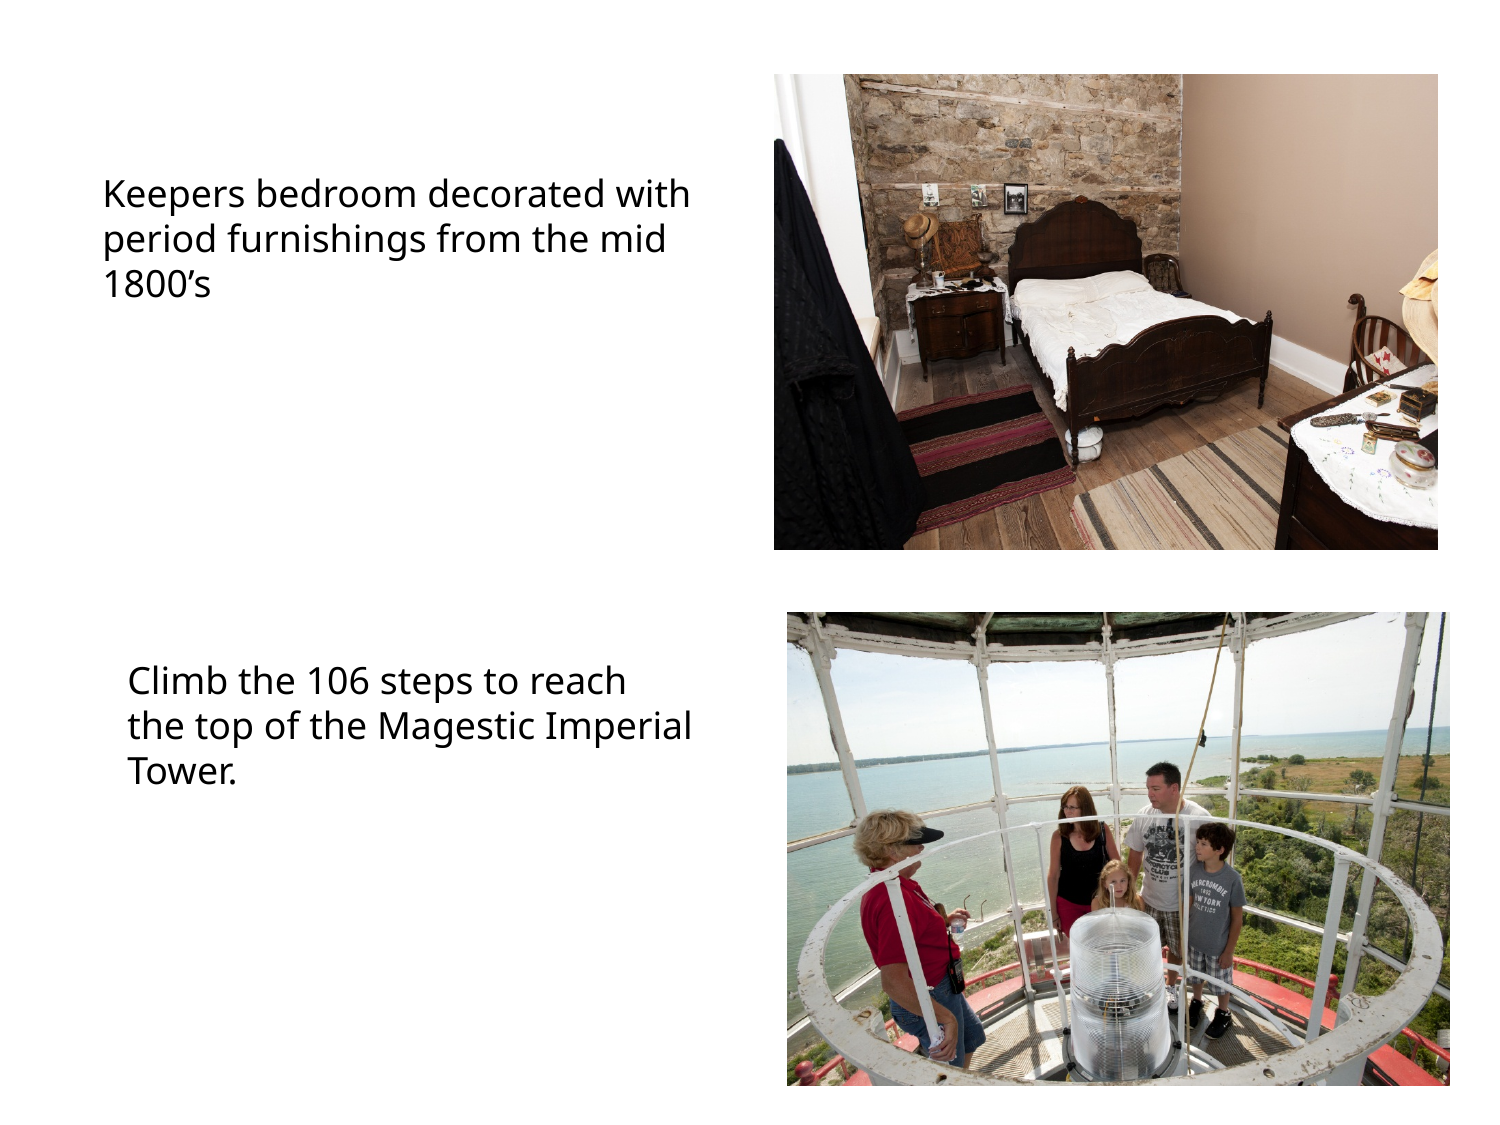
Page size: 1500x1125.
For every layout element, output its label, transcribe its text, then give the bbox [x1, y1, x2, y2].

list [787, 612, 1451, 1086]
text_box Keepers bedroom decorated with period furnishings from the mid 1800’s [87, 162, 713, 313]
text_box Climb the 106 steps to reach the top of the Magestic Imperial Tower. [112, 649, 713, 800]
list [774, 74, 1438, 551]
